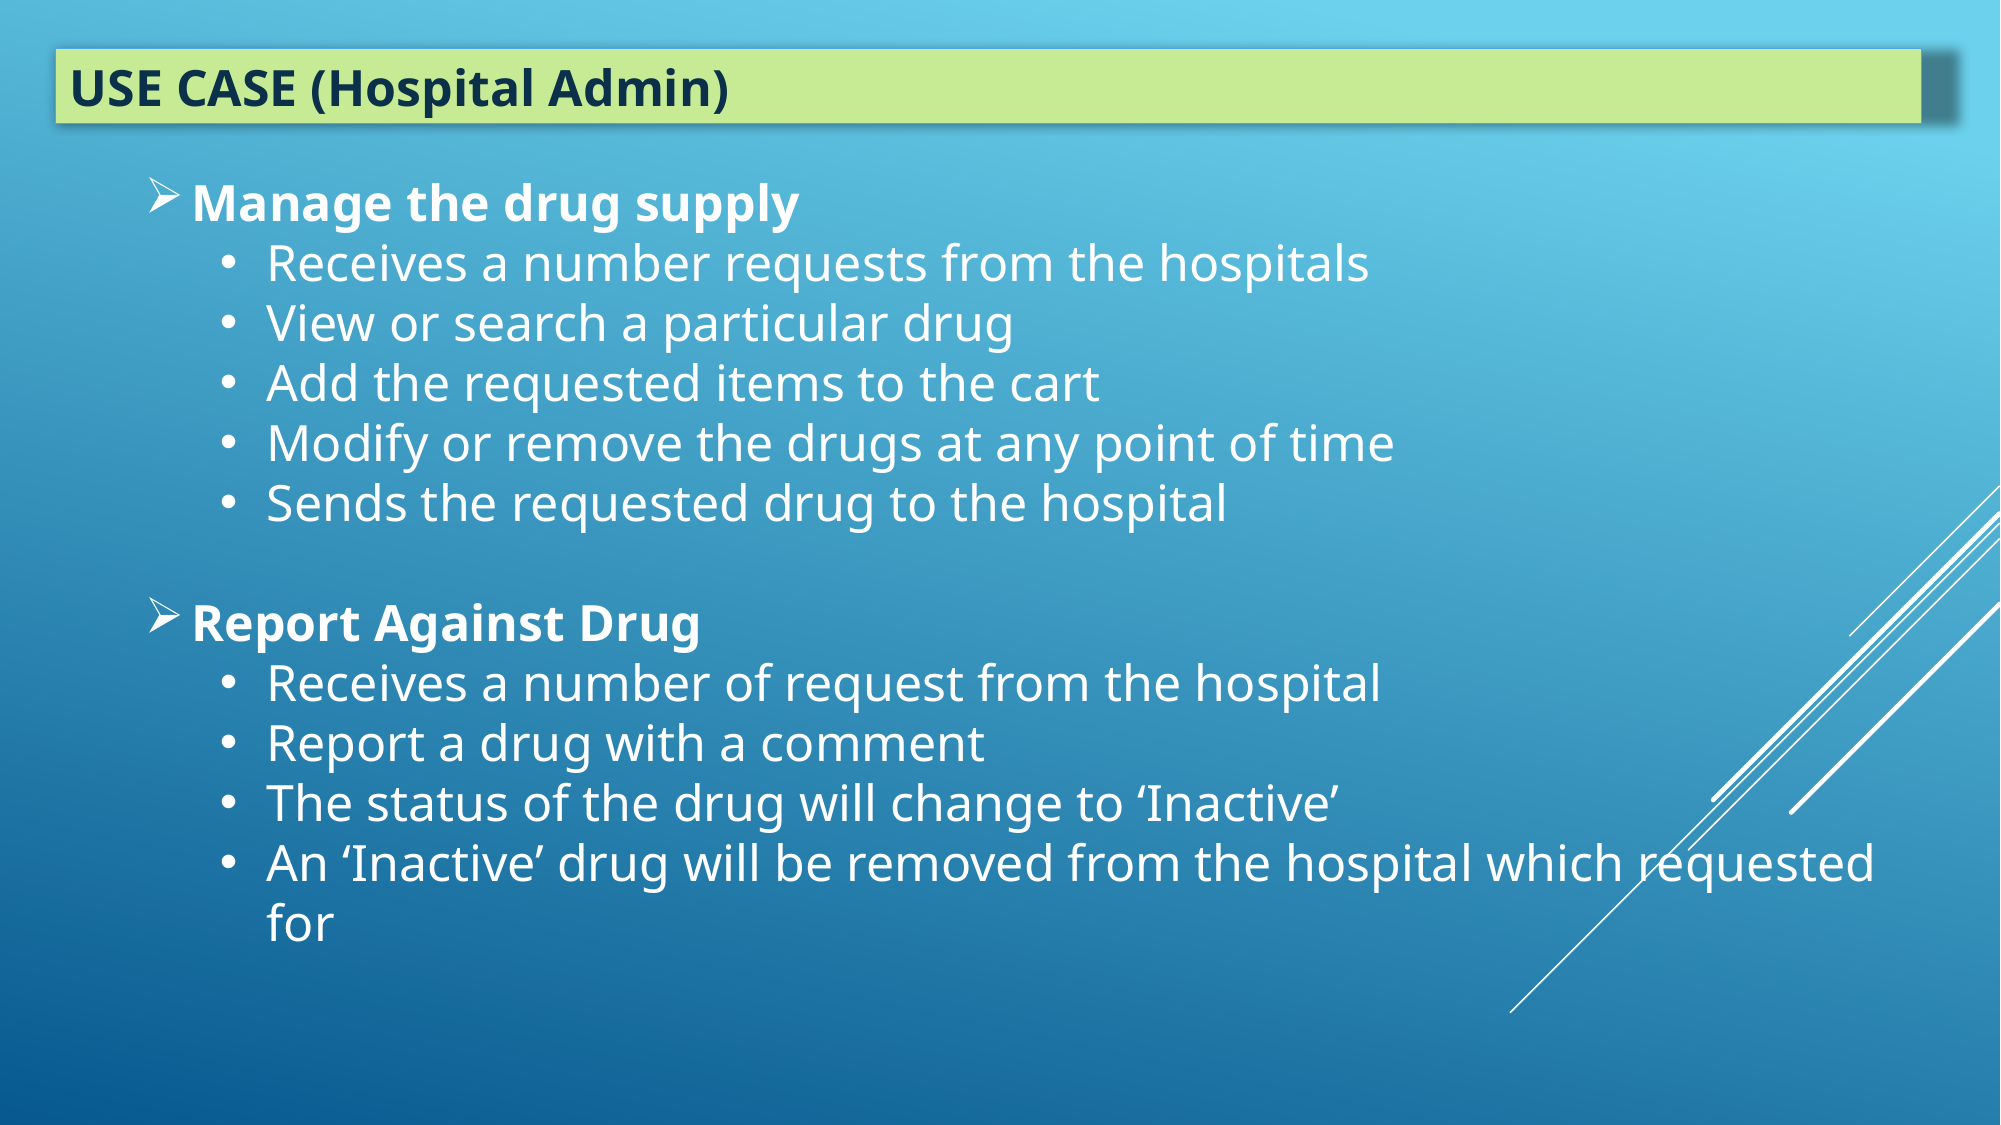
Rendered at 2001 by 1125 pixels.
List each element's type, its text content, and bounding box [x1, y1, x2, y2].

text_box Manage the drug supply Receives a number requests from the hospitals View or search a particular drug Add the requested items to the cart Modify or remove the drugs at any point of time Sends the requested drug to the hospital Report Against Drug Receives a number of request from the hospital Report a drug with a comment The status of the drug will change to ‘Inactive’ An ‘Inactive’ drug will be removed from the hospital which requested for [55, 164, 1922, 1005]
text_box USE CASE (Hospital Admin) [55, 48, 1922, 124]
